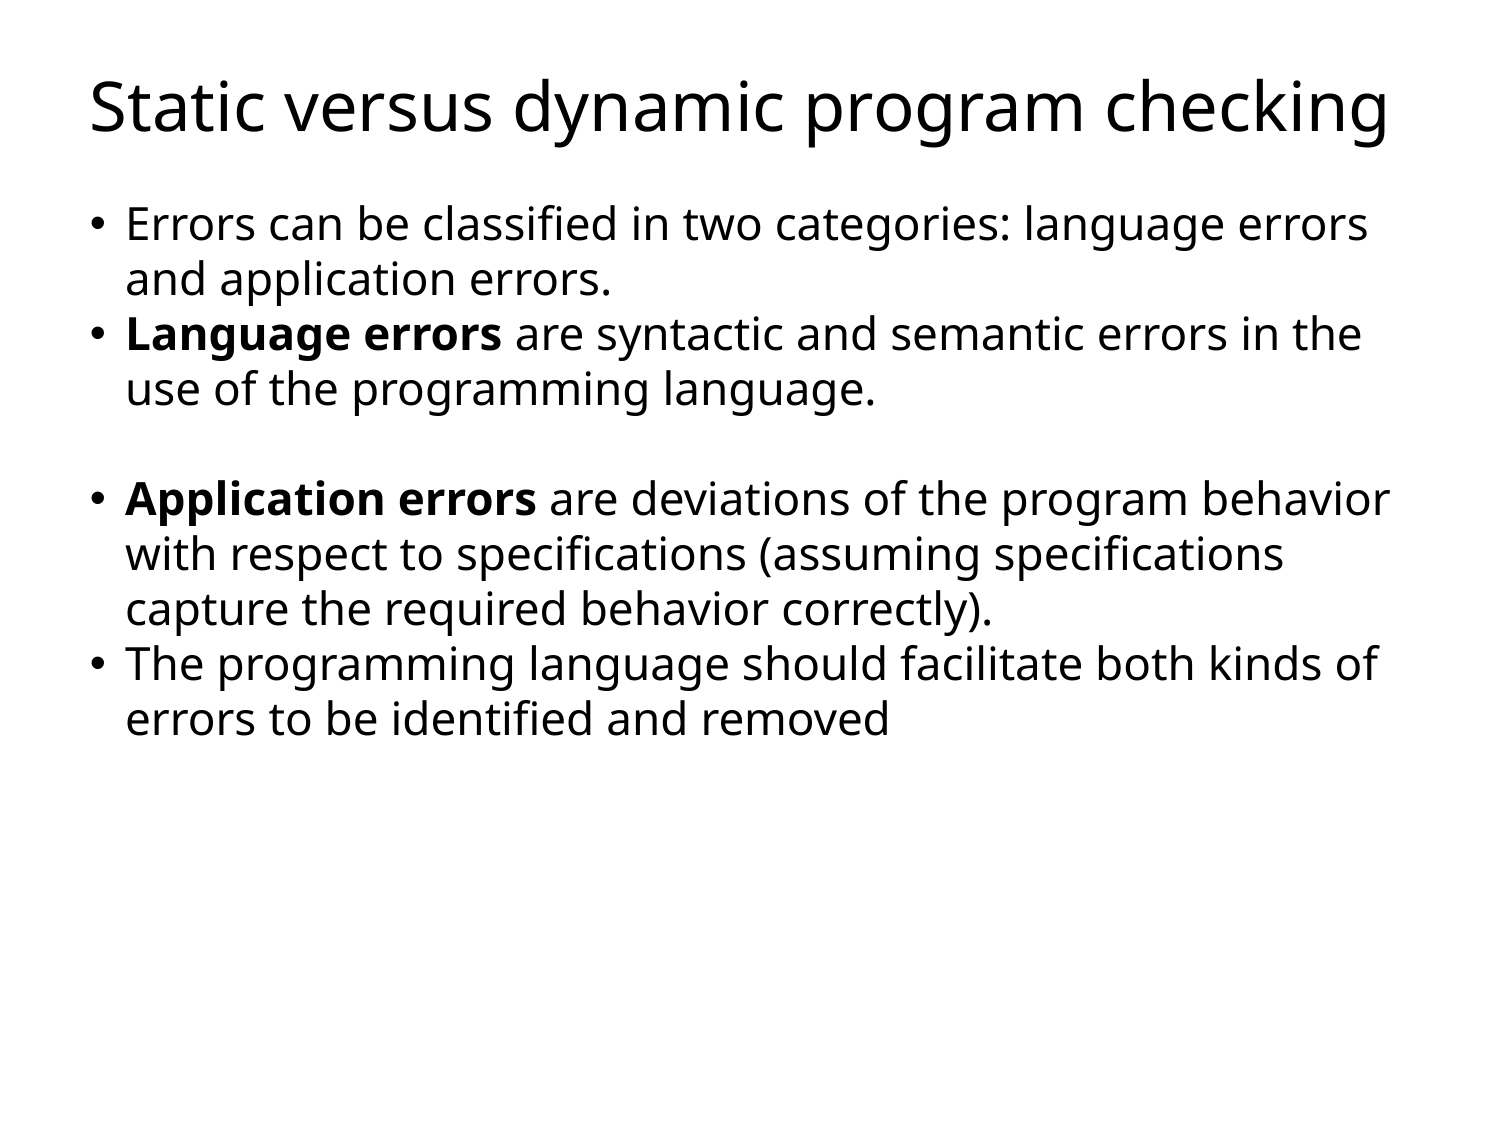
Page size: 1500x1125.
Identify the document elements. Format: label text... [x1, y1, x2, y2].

text_box Static versus dynamic program checking [75, 45, 1425, 162]
text_box Errors can be classified in two categories: language errors and application errors. Language errors are syntactic and semantic errors in the use of the programming language. Application errors are deviations of the program behavior with respect to specifications (assuming specifications capture the required behavior correctly). The programming language should facilitate both kinds of errors to be identified and removed [75, 187, 1425, 1080]
